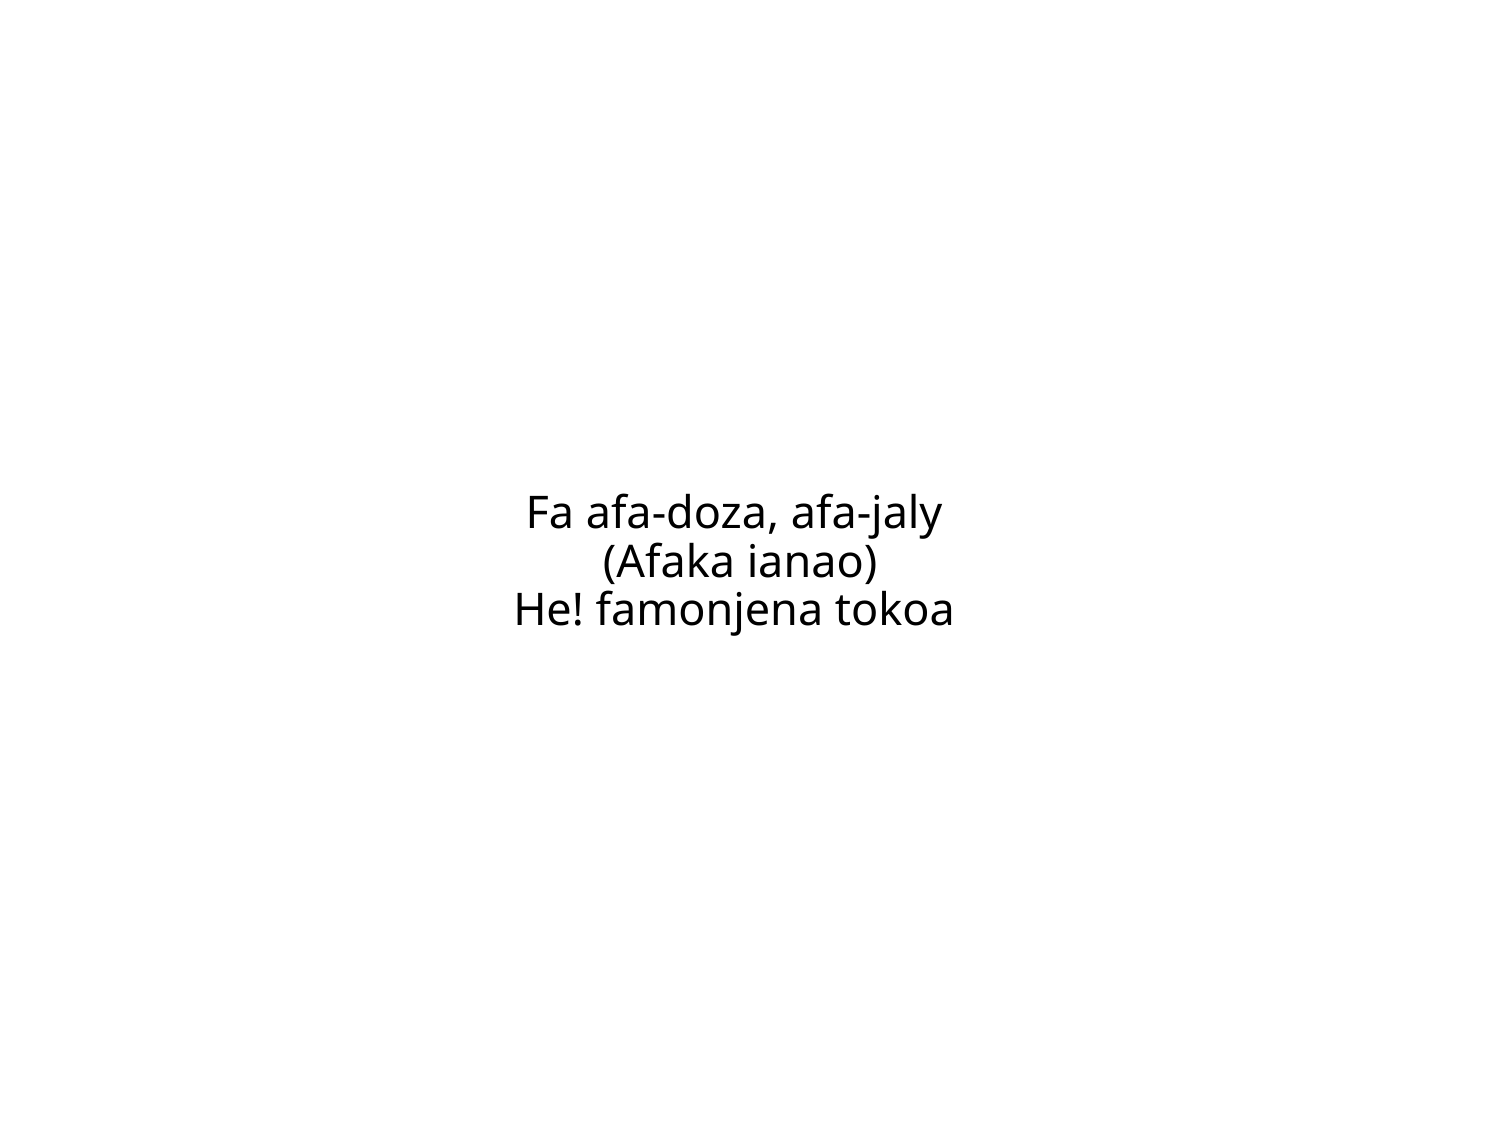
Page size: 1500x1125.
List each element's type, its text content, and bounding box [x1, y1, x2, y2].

title Fa afa-doza, afa-jaly (Afaka ianao) He! famonjena tokoa [0, 481, 1500, 645]
